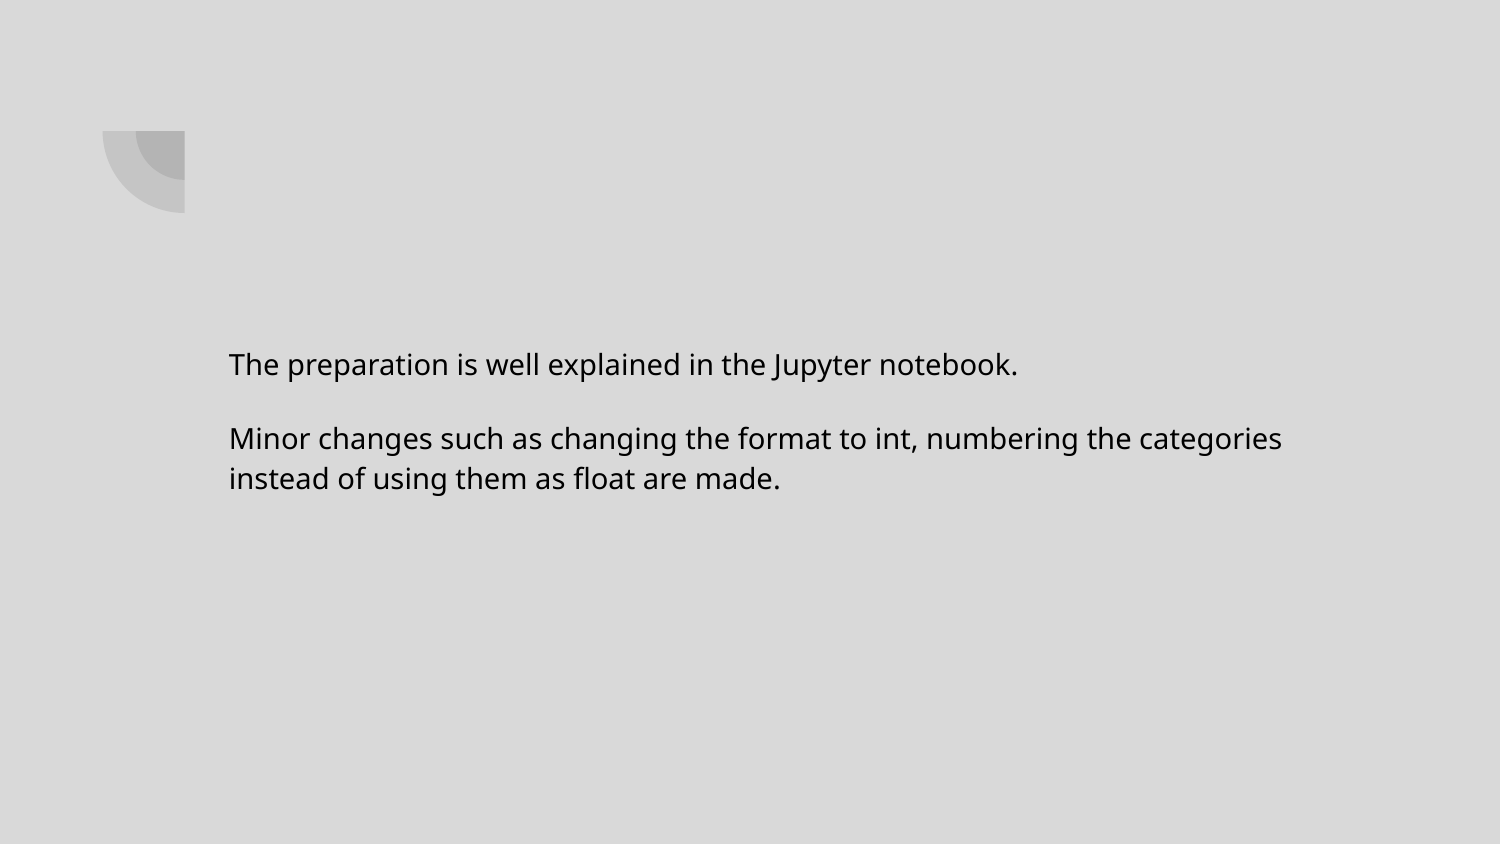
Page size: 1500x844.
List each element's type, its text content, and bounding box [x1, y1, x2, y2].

list The preparation is well explained in the Jupyter notebook. Minor changes such as changing the format to int, numbering the categories instead of using them as float are made. [213, 326, 1368, 744]
